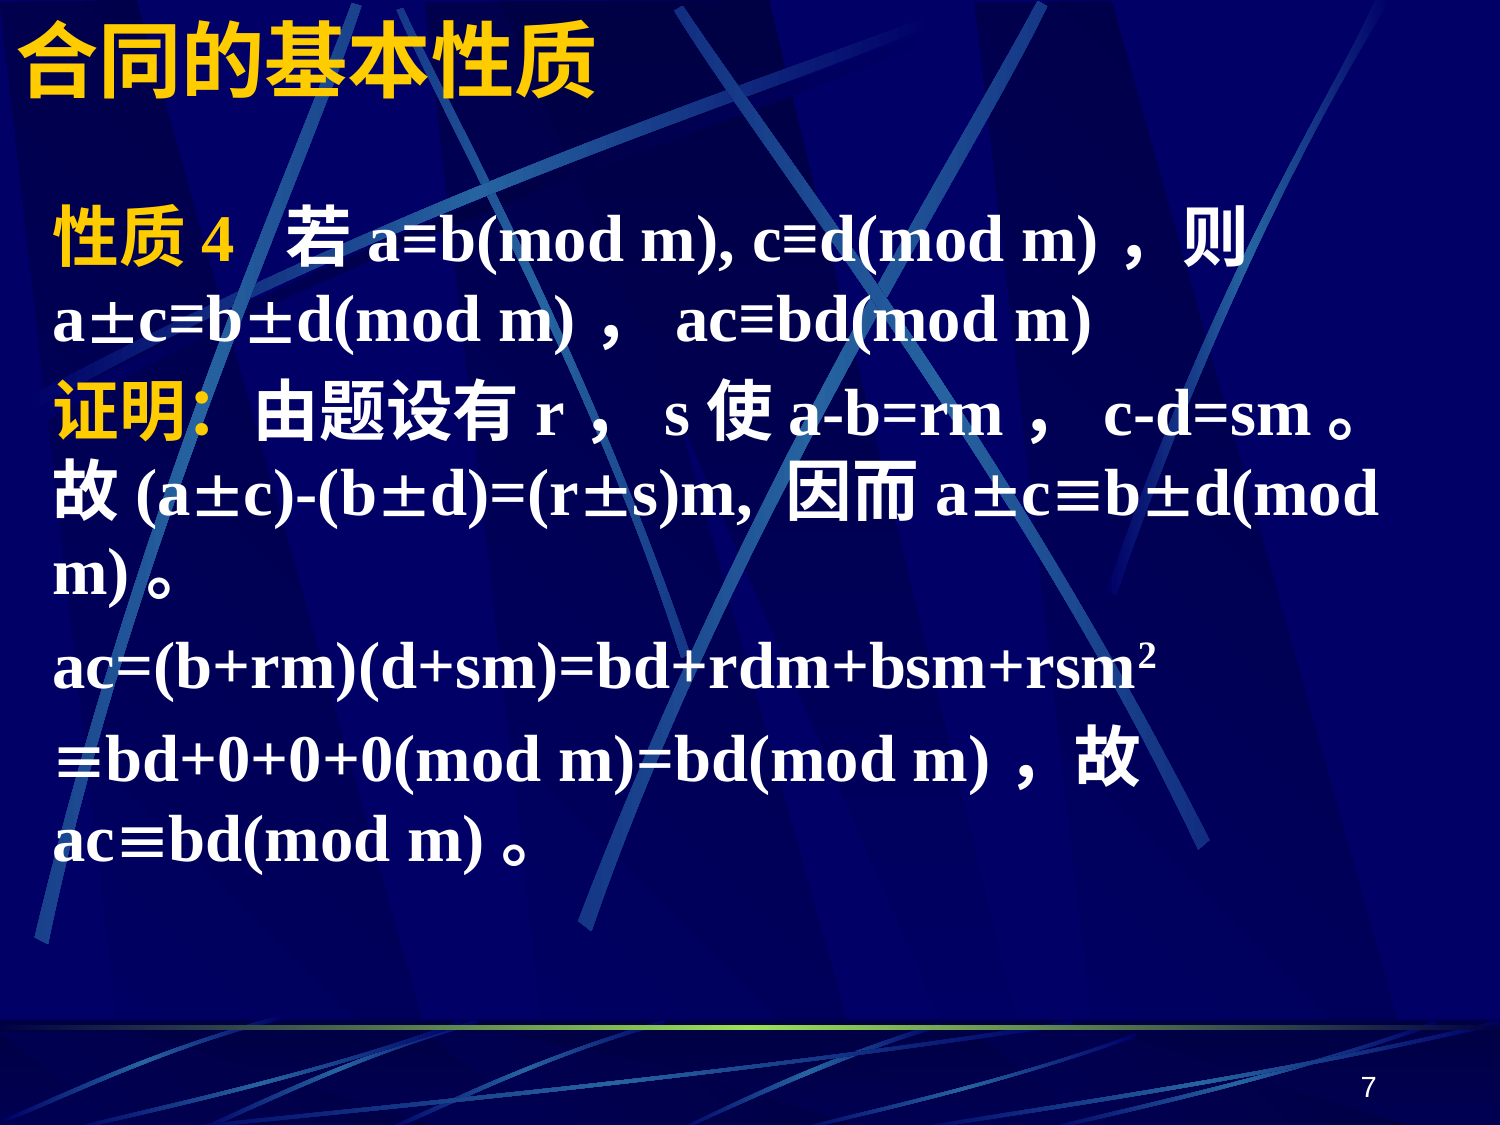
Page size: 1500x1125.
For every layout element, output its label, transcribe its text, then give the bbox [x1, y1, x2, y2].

list 性质4 若a≡b(mod m), c≡d(mod m)，则ac≡bd(mod m)，ac≡bd(mod m) 证明：由题设有r，s使a-b=rm，c-d=sm。 故(ac)-(bd)=(rs)m, 因而acbd(mod m)。 ac=(b+rm)(d+sm)=bd+rdm+bsm+rsm2 bd+0+0+0(mod m)=bd(mod m)，故acbd(mod m)。 [37, 187, 1450, 1013]
slide_number 7 [1079, 1035, 1393, 1111]
footer [516, 1035, 993, 1111]
title 合同的基本性质 [0, 0, 1276, 117]
